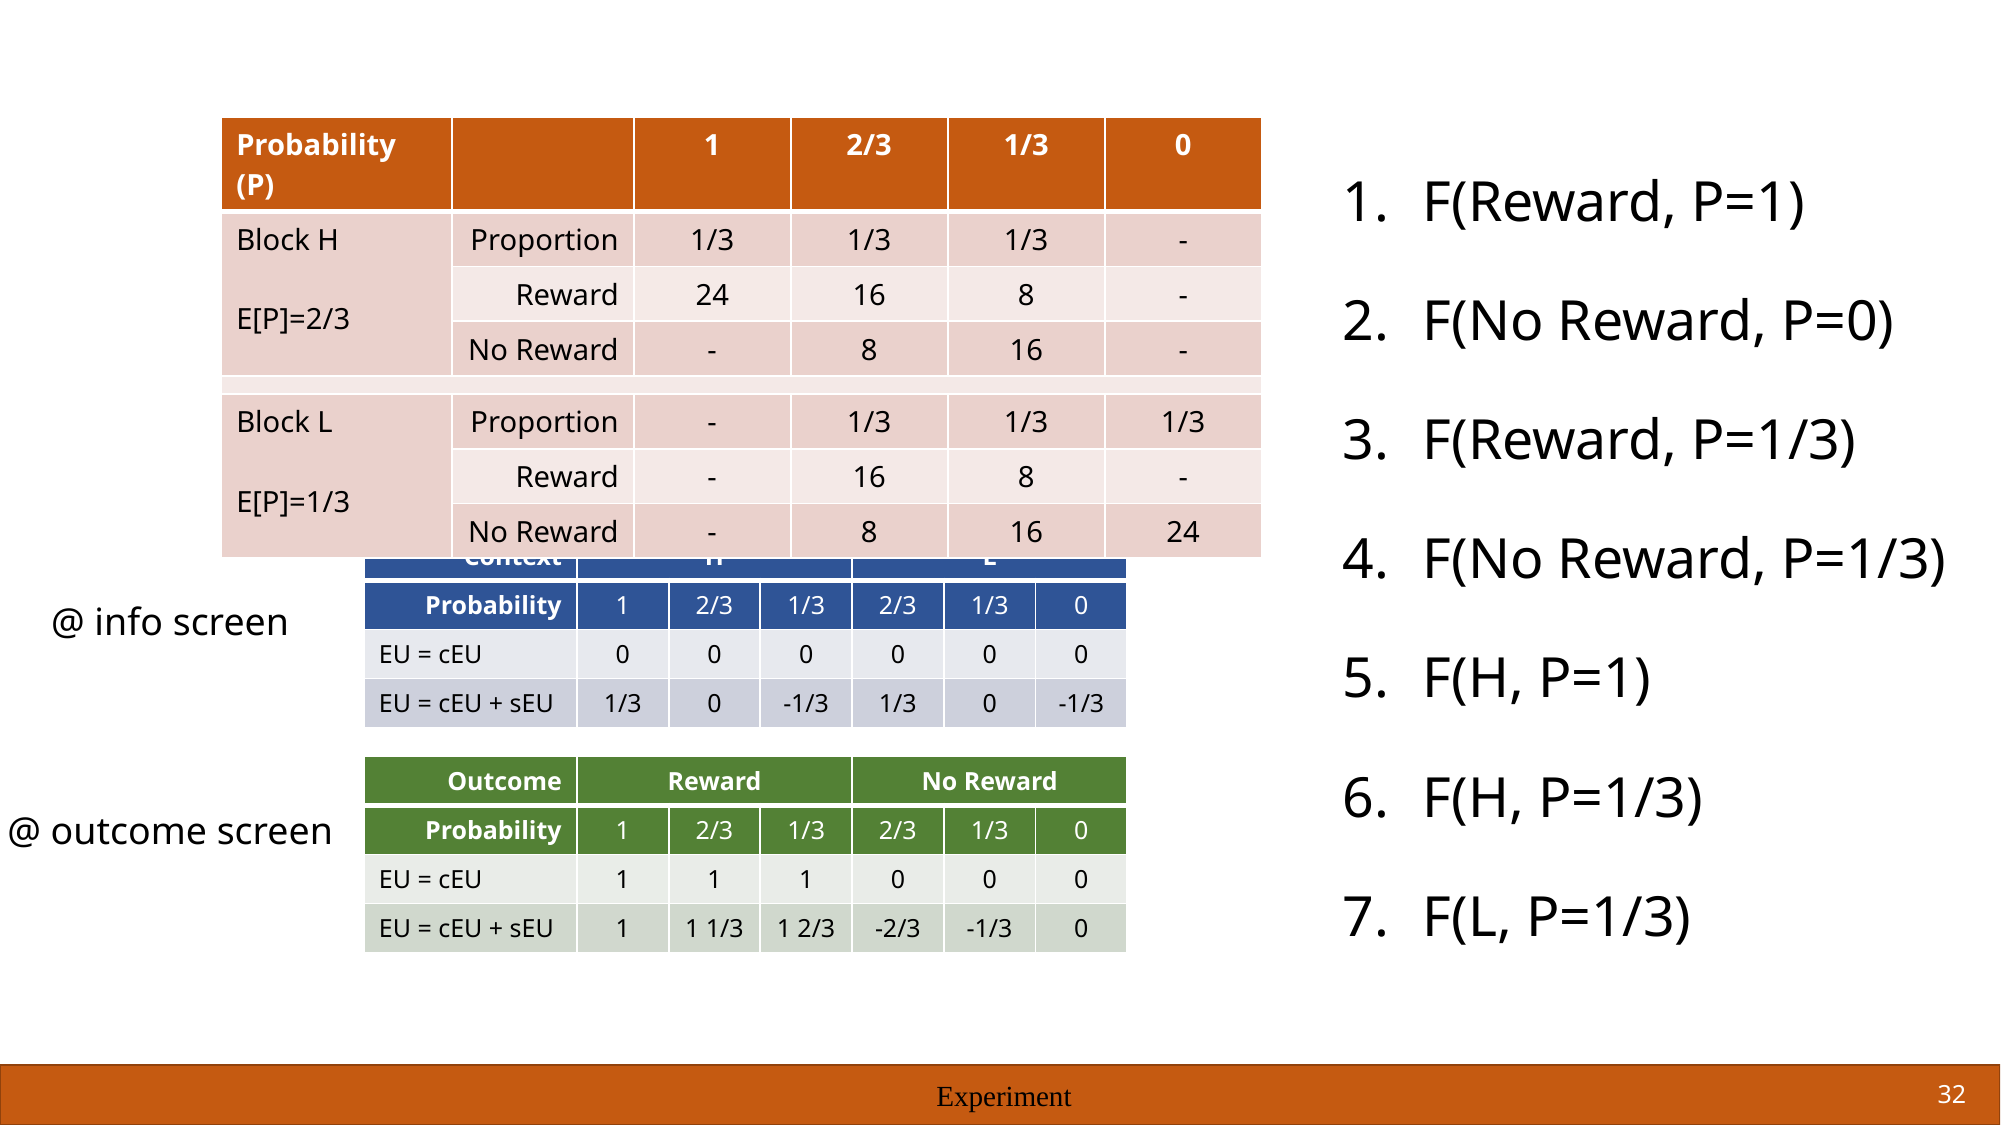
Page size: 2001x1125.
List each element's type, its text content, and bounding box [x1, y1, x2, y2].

table_header 0 [1106, 118, 1261, 209]
text_box F(Reward, P=1) F(No Reward, P=0) F(Reward, P=1/3) F(No Reward, P=1/3) F(H, P=1) F(H, P=1/3) F(L, P=1/3) [1327, 125, 2000, 963]
text_box @ info screen [36, 590, 305, 651]
table_cell 0 [1036, 855, 1126, 903]
table_cell 1 [578, 808, 668, 854]
table_header Outcome [365, 757, 576, 803]
table_cell 0 [1036, 583, 1126, 629]
table_cell 1/3 [761, 808, 851, 854]
table_cell - [635, 322, 790, 375]
table_header Probability (P) [222, 118, 451, 209]
table_cell 1/3 [945, 808, 1035, 854]
table_cell [222, 377, 1261, 393]
table_cell 1/3 [853, 679, 943, 727]
table_cell 1/3 [792, 214, 947, 266]
table_cell 0 [578, 630, 668, 678]
table_cell EU = cEU [365, 630, 576, 678]
table_cell 0 [670, 630, 759, 678]
table_cell Probability [365, 583, 576, 629]
table_cell 1 [578, 904, 668, 952]
table_cell Reward [453, 267, 633, 320]
table_cell - [635, 395, 790, 448]
table_cell 0 [853, 855, 943, 903]
table_cell 2/3 [670, 808, 759, 854]
table_cell EU = cEU + sEU [365, 679, 576, 727]
table_cell 1 [670, 855, 759, 903]
table_cell 1/3 [949, 395, 1104, 448]
table_cell 8 [949, 267, 1104, 320]
slide_number 32 [1672, 1065, 1982, 1125]
table_cell 24 [1106, 504, 1261, 557]
table_header H [578, 559, 851, 578]
table_header Reward [578, 757, 851, 803]
table_cell 2/3 [670, 583, 759, 629]
table_cell 1 1/3 [670, 904, 759, 952]
table_cell 24 [635, 267, 790, 320]
table_cell - [1106, 267, 1261, 320]
table_cell Proportion [453, 395, 633, 448]
table_cell 1 2/3 [761, 904, 851, 952]
table_cell Proportion [453, 214, 633, 266]
table_cell -1/3 [761, 679, 851, 727]
table_cell - [635, 450, 790, 503]
table_cell 1/3 [792, 395, 947, 448]
table_cell -1/3 [945, 904, 1035, 952]
table_header 1 [635, 118, 790, 209]
table_cell 1 [578, 583, 668, 629]
table_cell 1/3 [578, 679, 668, 727]
table_cell EU = cEU [365, 855, 576, 903]
table_cell 16 [949, 504, 1104, 557]
table_cell 0 [1036, 904, 1126, 952]
table_cell 1/3 [761, 583, 851, 629]
table_cell - [1106, 450, 1261, 503]
table_cell 1 [761, 855, 851, 903]
table_cell - [1106, 214, 1261, 266]
table_header No Reward [853, 757, 1126, 803]
table_cell 0 [945, 630, 1035, 678]
table_cell 2/3 [853, 583, 943, 629]
table_cell 0 [1036, 630, 1126, 678]
table_header L [853, 559, 1126, 578]
table_cell 8 [949, 450, 1104, 503]
table_cell Reward [453, 450, 633, 503]
table_cell Probability [365, 808, 576, 854]
table_cell 1/3 [945, 583, 1035, 629]
table_cell No Reward [453, 504, 633, 557]
table_cell 0 [1036, 808, 1126, 854]
table_header 2/3 [792, 118, 947, 209]
table_cell 0 [670, 679, 759, 727]
table_cell 2/3 [853, 808, 943, 854]
table_cell 0 [761, 630, 851, 678]
table_header 1/3 [949, 118, 1104, 209]
table_cell 1/3 [635, 214, 790, 266]
table_cell - [1106, 322, 1261, 375]
table_cell -2/3 [853, 904, 943, 952]
table_cell 1 [578, 855, 668, 903]
table_cell 16 [792, 267, 947, 320]
text_box @ outcome screen [0, 799, 349, 860]
table_cell 0 [853, 630, 943, 678]
table_cell Block L E[P]=1/3 [222, 395, 451, 557]
table_cell EU = cEU + sEU [365, 904, 576, 952]
table_cell Block H E[P]=2/3 [222, 214, 451, 375]
footer Experiment [335, 1065, 1672, 1125]
table_cell No Reward [453, 322, 633, 375]
table_cell 16 [949, 322, 1104, 375]
table_header [453, 118, 633, 209]
table_cell 8 [792, 322, 947, 375]
table_cell 1/3 [1106, 395, 1261, 448]
table_cell 0 [945, 679, 1035, 727]
table_cell 1/3 [949, 214, 1104, 266]
table_cell 0 [945, 855, 1035, 903]
table_cell 16 [792, 450, 947, 503]
table_cell 8 [792, 504, 947, 557]
table_header Context [365, 559, 576, 578]
table_cell - [635, 504, 790, 557]
table_cell -1/3 [1036, 679, 1126, 727]
